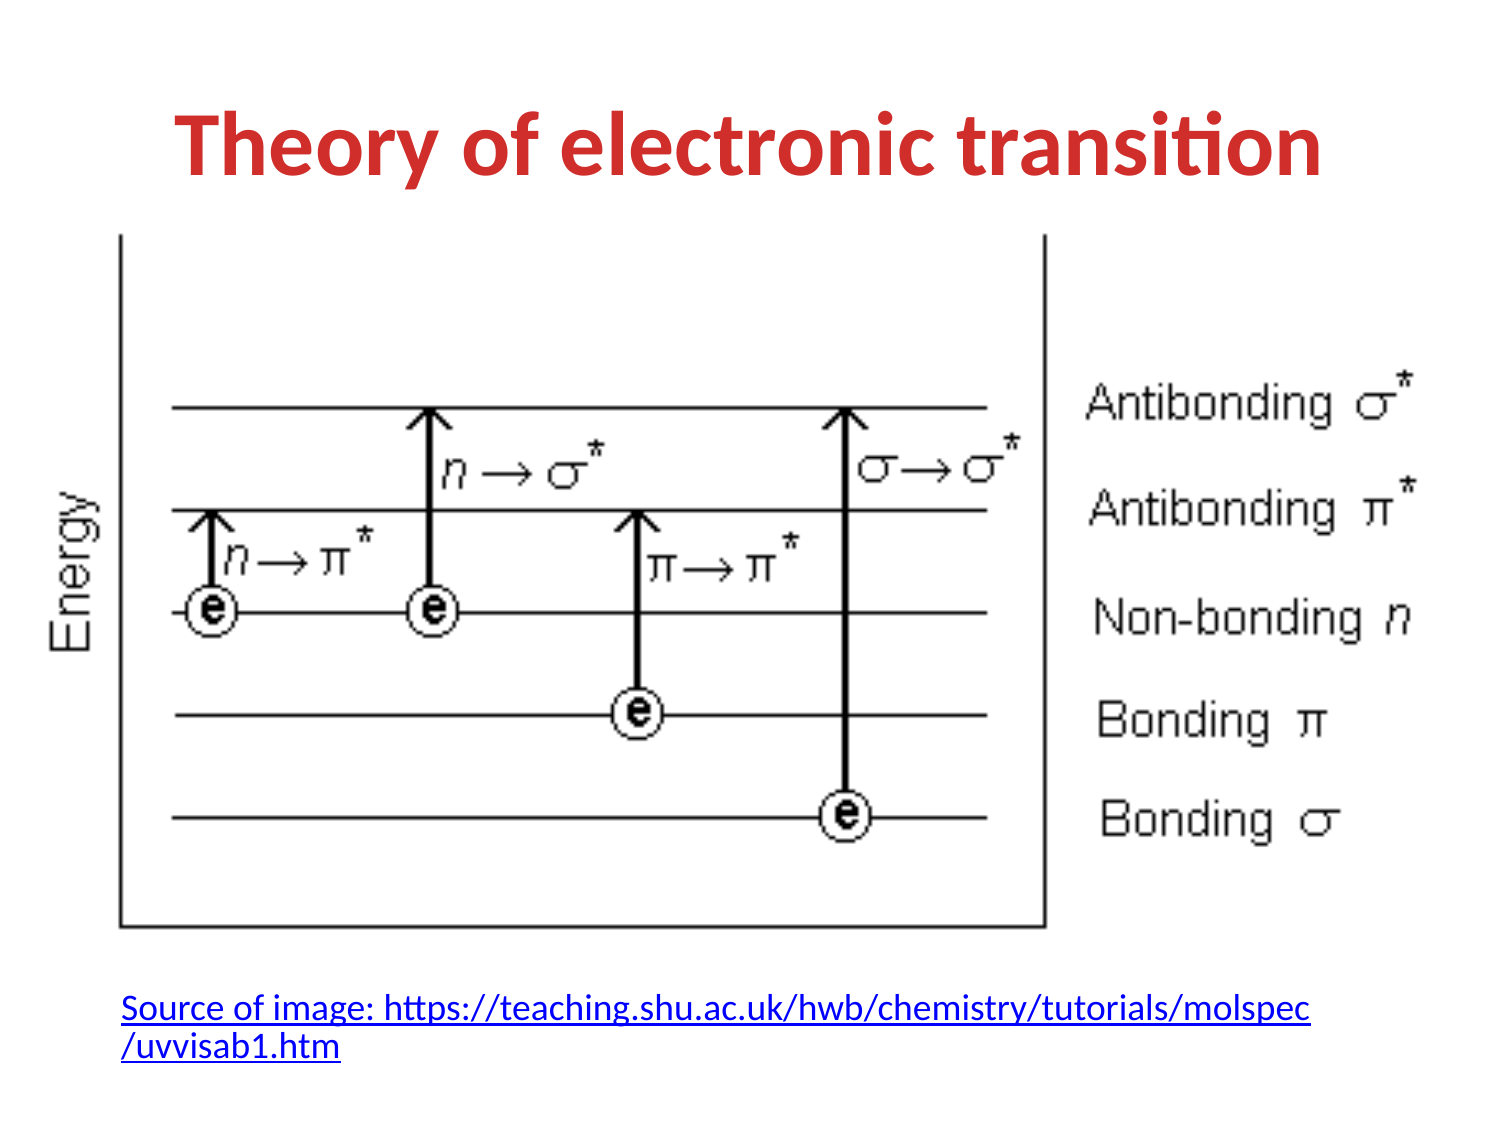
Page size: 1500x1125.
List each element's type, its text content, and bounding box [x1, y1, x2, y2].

text_box Source of image: https://teaching.shu.ac.uk/hwb/chemistry/tutorials/molspec/uvvisab1.htm [106, 975, 1329, 1036]
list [40, 219, 1424, 933]
title Theory of electronic transition [75, 45, 1425, 220]
